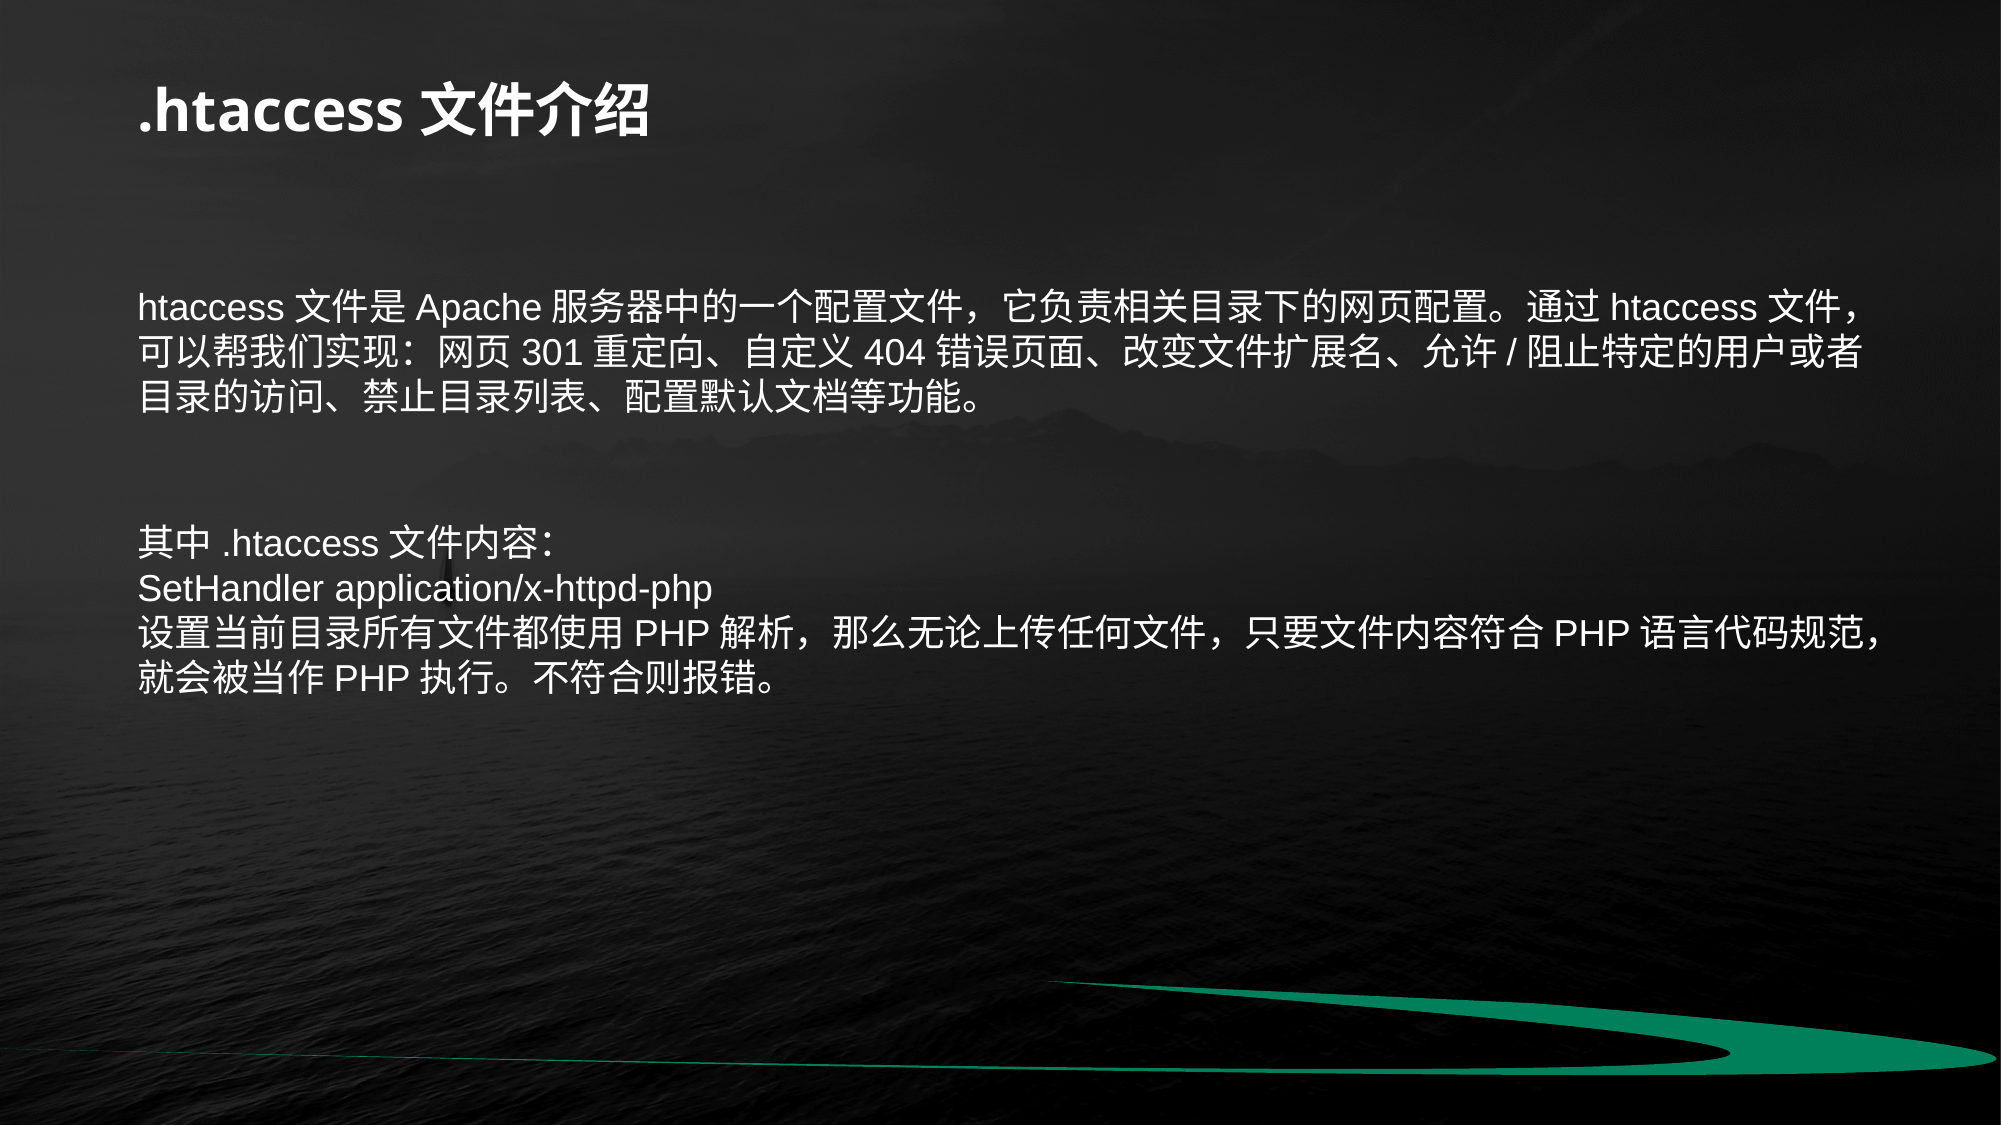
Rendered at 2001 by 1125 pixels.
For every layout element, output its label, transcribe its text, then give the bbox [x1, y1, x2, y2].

text_box 其中.htaccess文件内容： SetHandler application/x-httpd-php 设置当前目录所有文件都使用PHP解析，那么无论上传任何文件，只要文件内容符合PHP语言代码规范，就会被当作PHP执行。不符合则报错。 [122, 512, 1901, 707]
picture [0, 0, 2001, 1125]
text_box .htaccess文件介绍 [122, 66, 937, 151]
text_box [0, 979, 1998, 1077]
text_box htaccess文件是Apache服务器中的一个配置文件，它负责相关目录下的网页配置。通过htaccess文件，可以帮我们实现：网页301重定向、自定义404错误页面、改变文件扩展名、允许/阻止特定的用户或者目录的访问、禁止目录列表、配置默认文档等功能。 [122, 275, 1901, 426]
